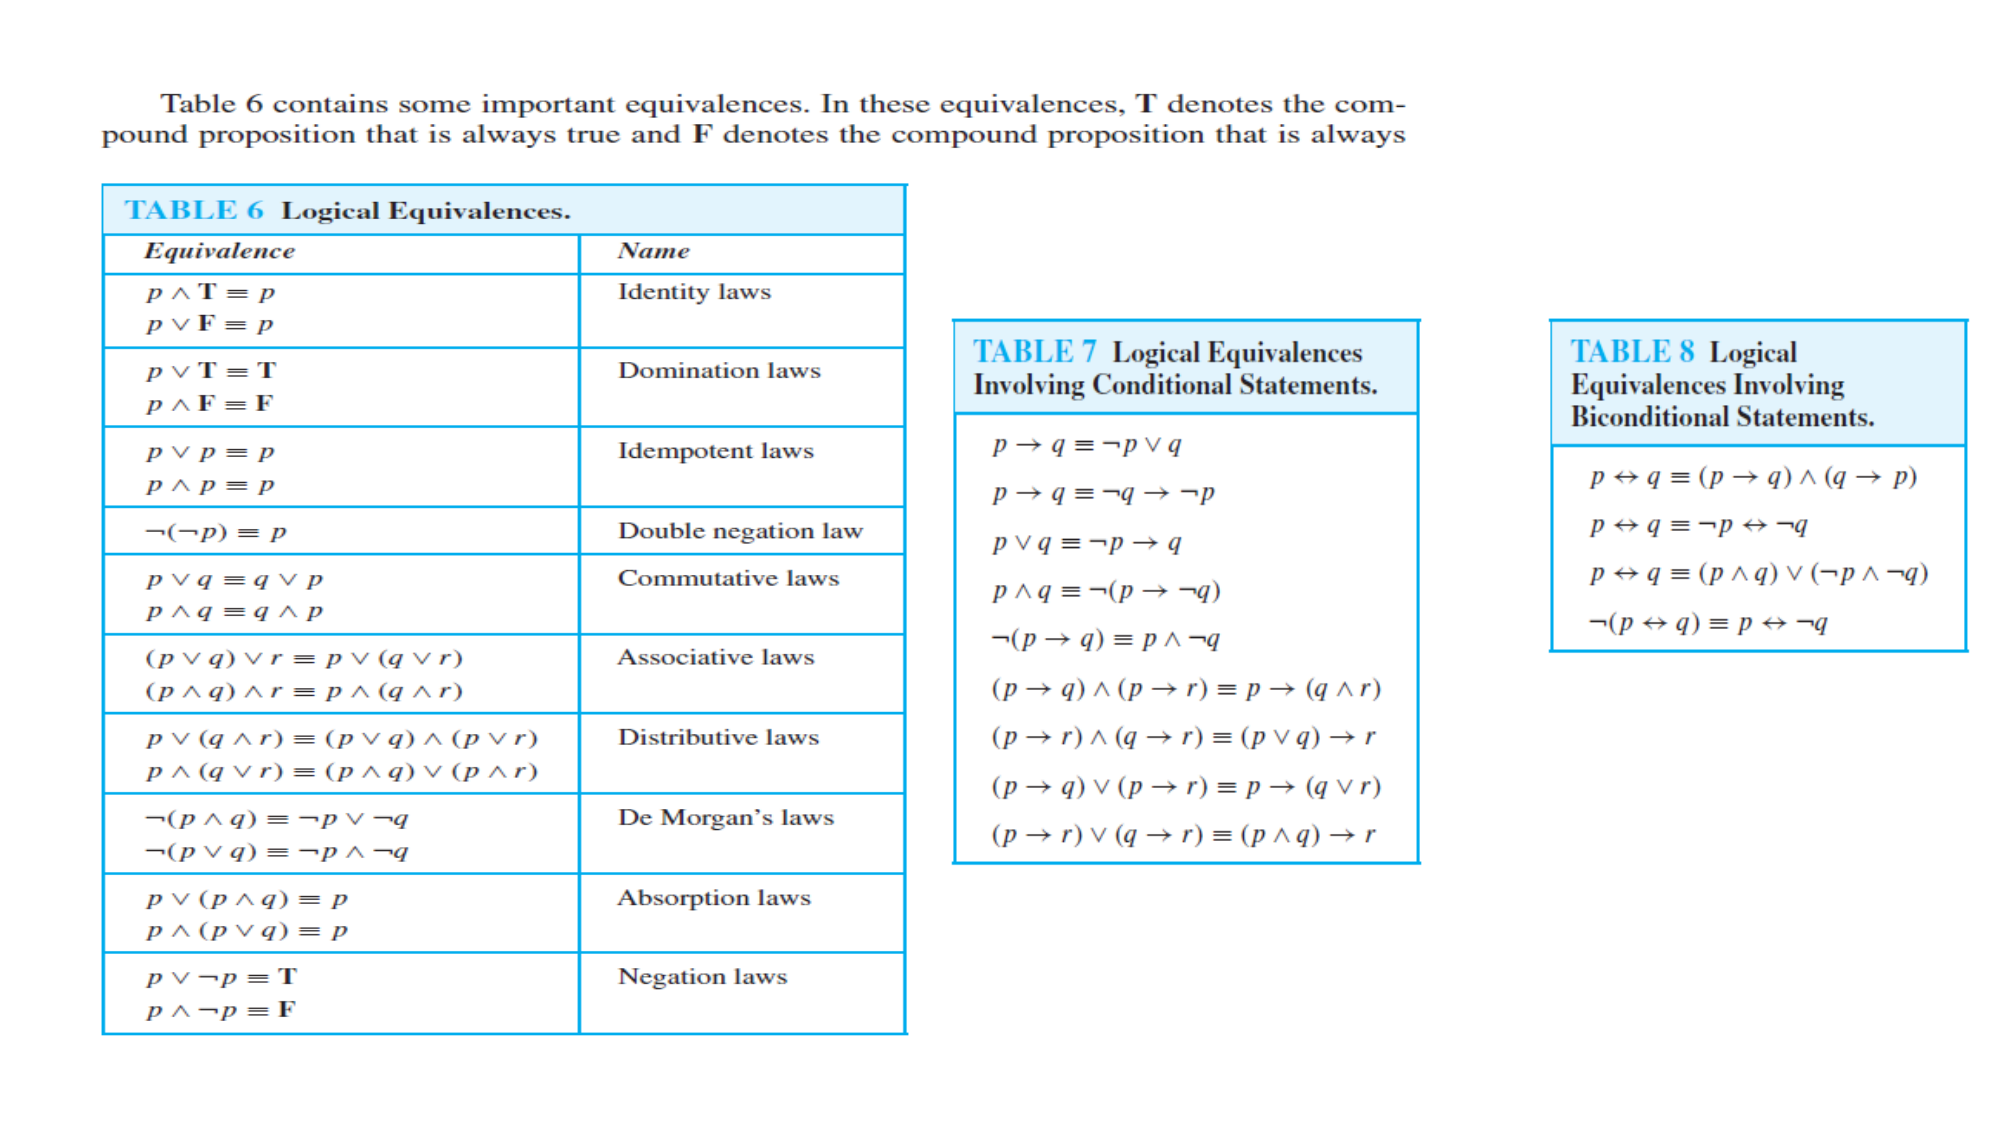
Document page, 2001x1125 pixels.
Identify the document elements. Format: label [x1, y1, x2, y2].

picture [75, 81, 2000, 1042]
